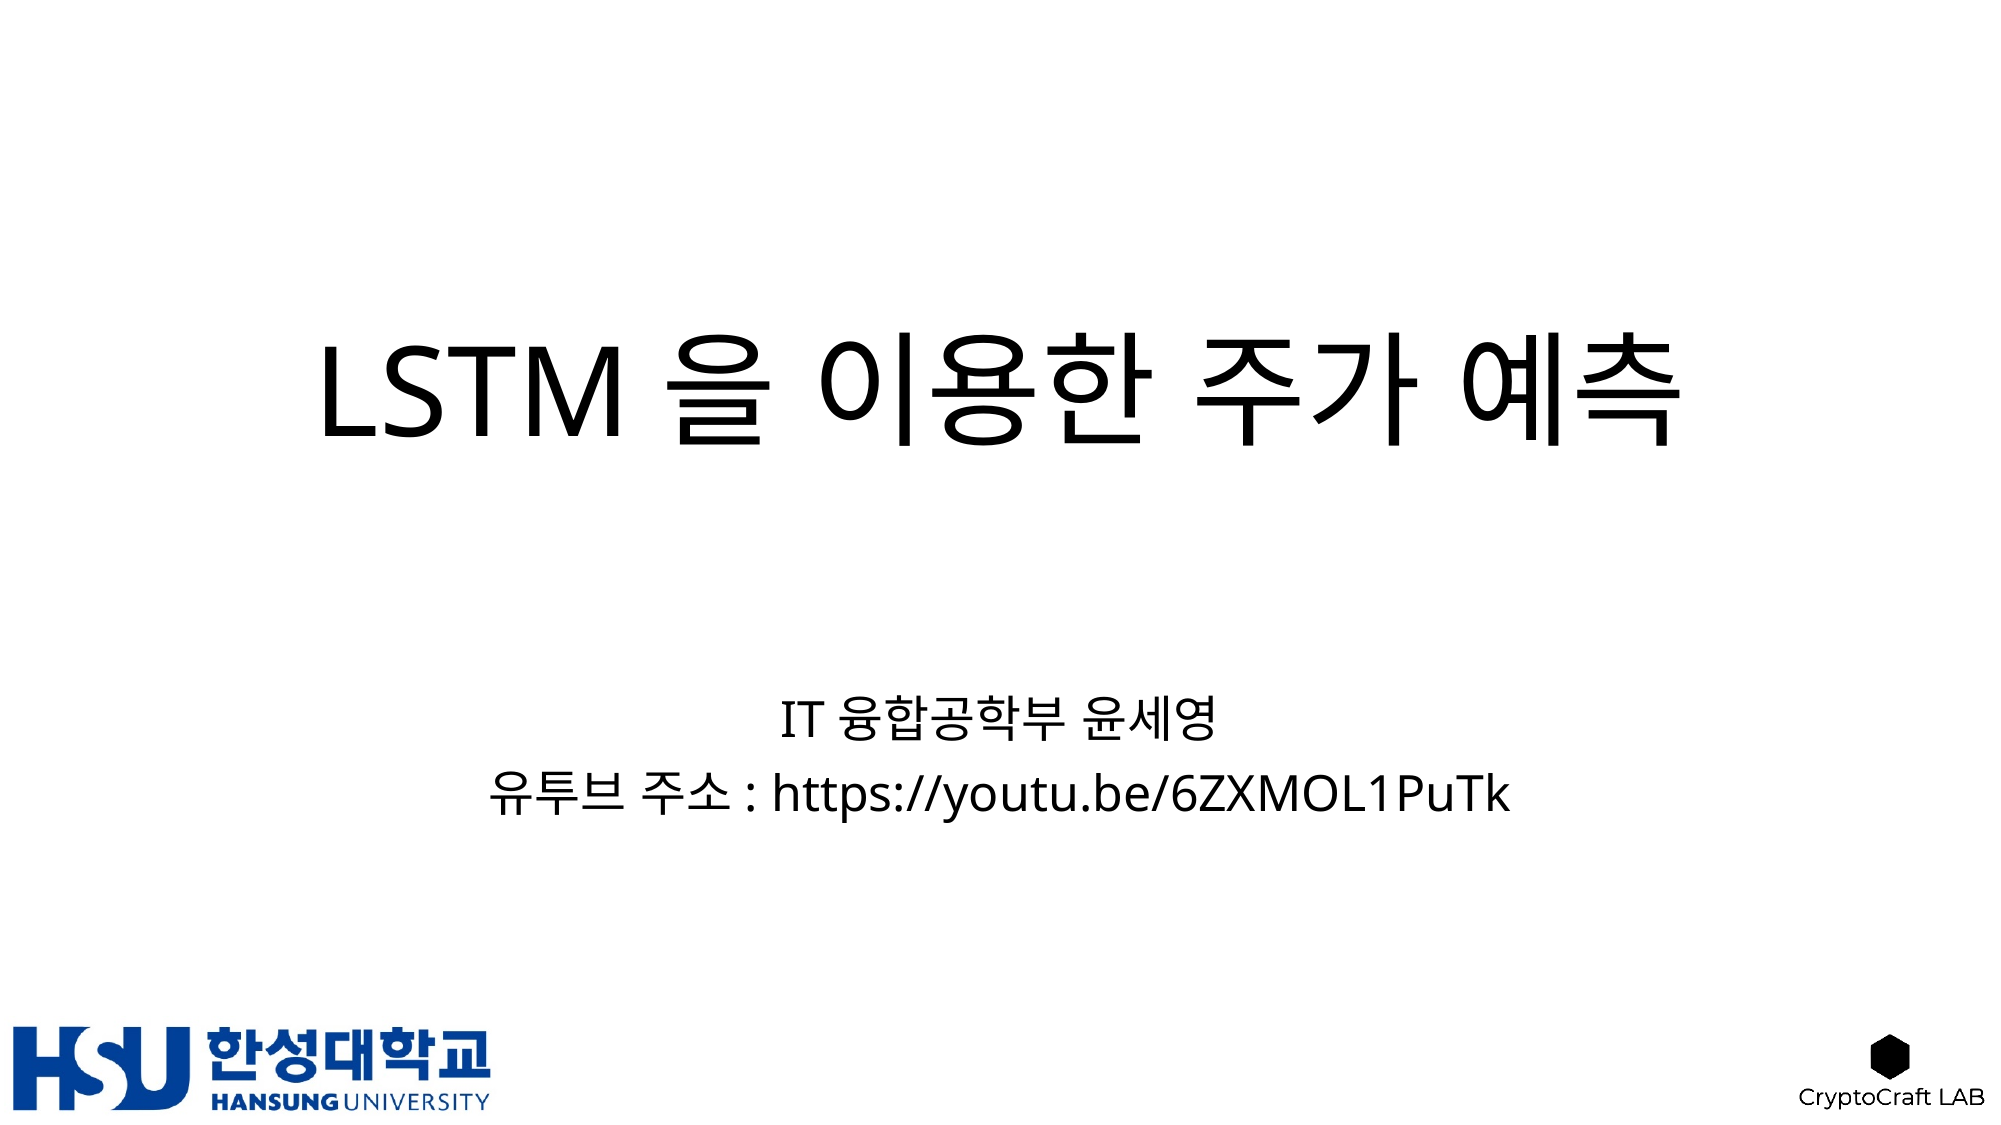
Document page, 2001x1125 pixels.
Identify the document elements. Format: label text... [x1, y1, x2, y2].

picture [1784, 1019, 2000, 1125]
title LSTM을 이용한 주가 예측 [0, 200, 2000, 593]
subtitle IT융합공학부 윤세영 유투브 주소: https://youtu.be/6ZXMOL1PuTk [0, 622, 2000, 895]
picture [4, 1016, 501, 1122]
